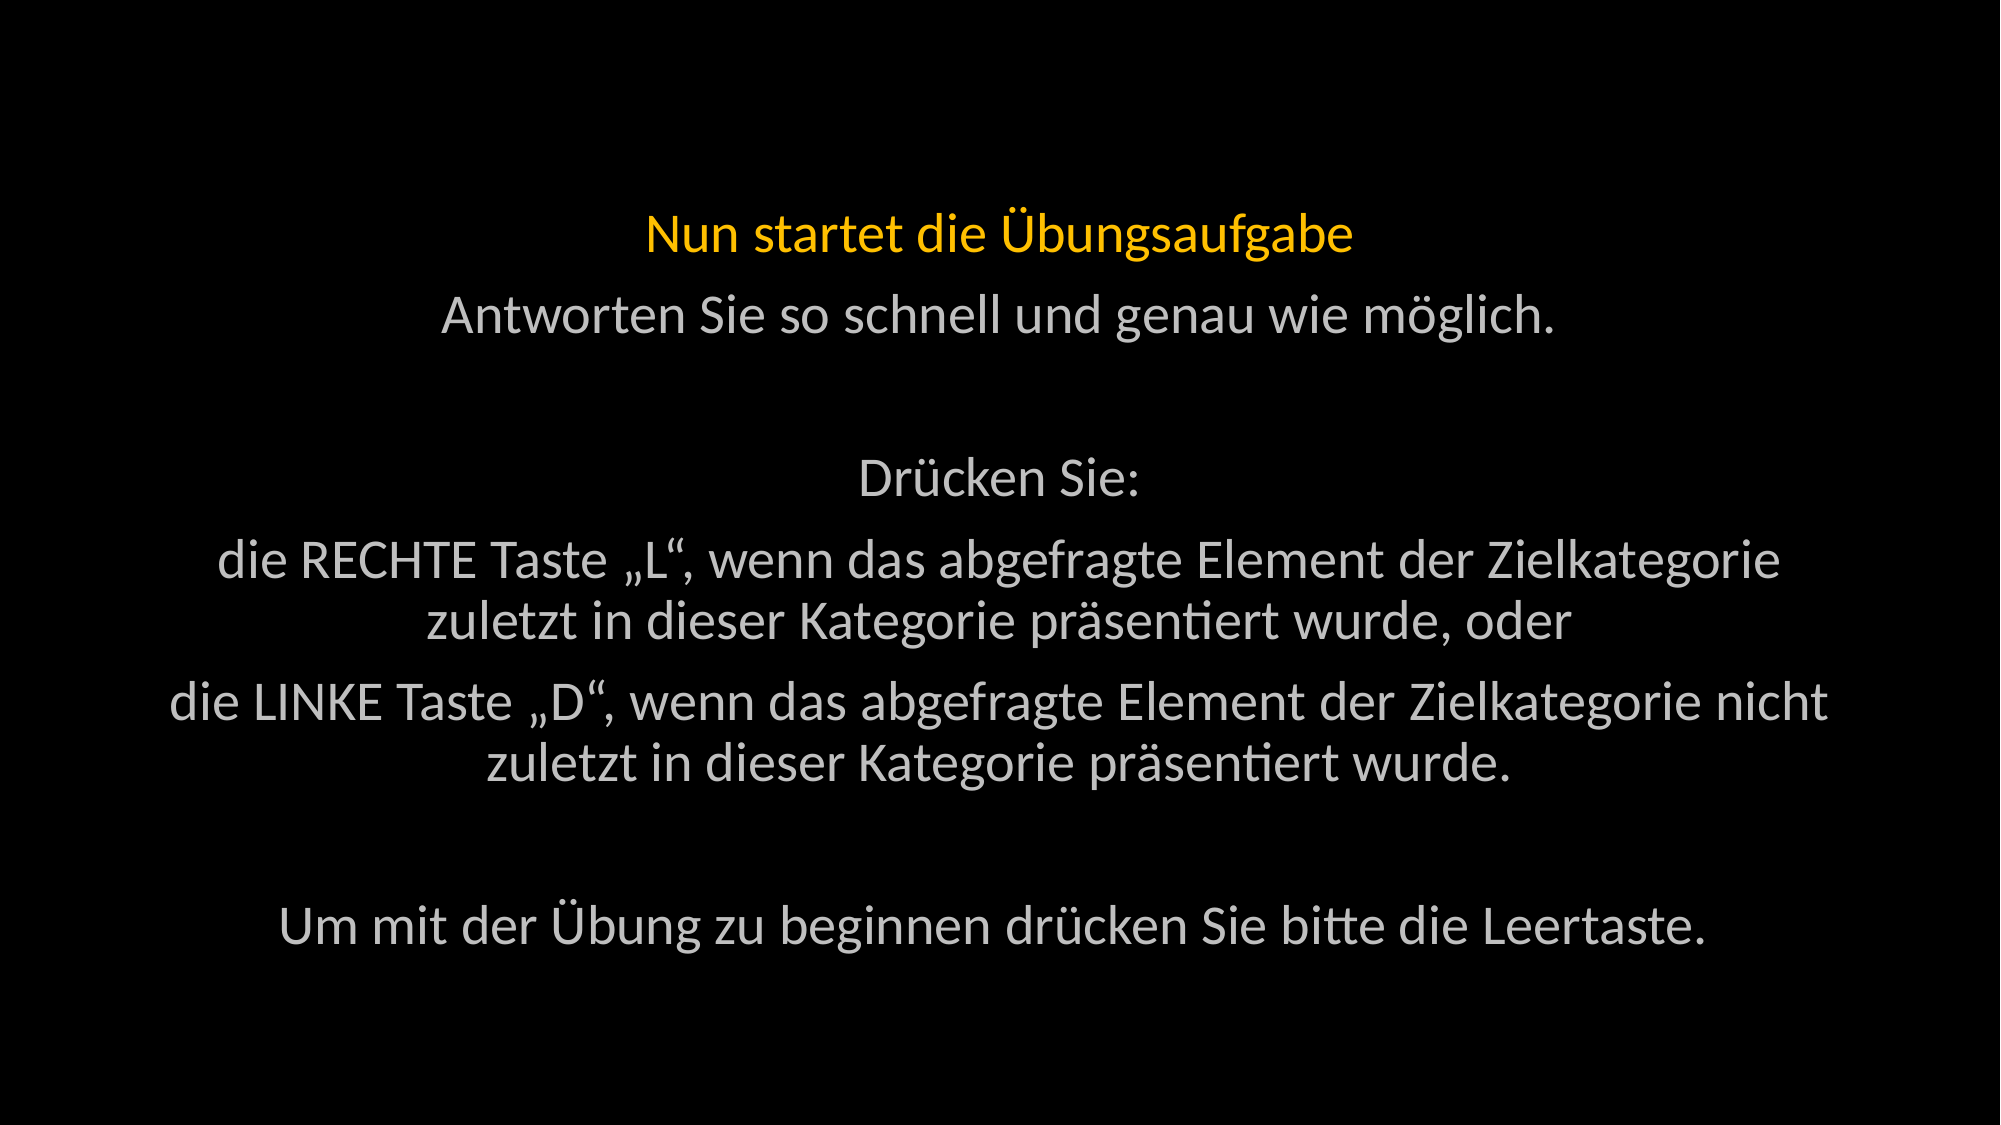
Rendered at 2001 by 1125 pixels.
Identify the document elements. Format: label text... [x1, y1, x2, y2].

list Nun startet die Übungsaufgabe Antworten Sie so schnell und genau wie möglich. Drücken Sie: die RECHTE Taste „L“, wenn das abgefragte Element der Zielkategorie zuletzt in dieser Kategorie präsentiert wurde, oder die LINKE Taste „D“, wenn das abgefragte Element der Zielkategorie nicht zuletzt in dieser Kategorie präsentiert wurde. Um mit der Übung zu beginnen drücken Sie bitte die Leertaste. [137, 196, 1863, 1014]
